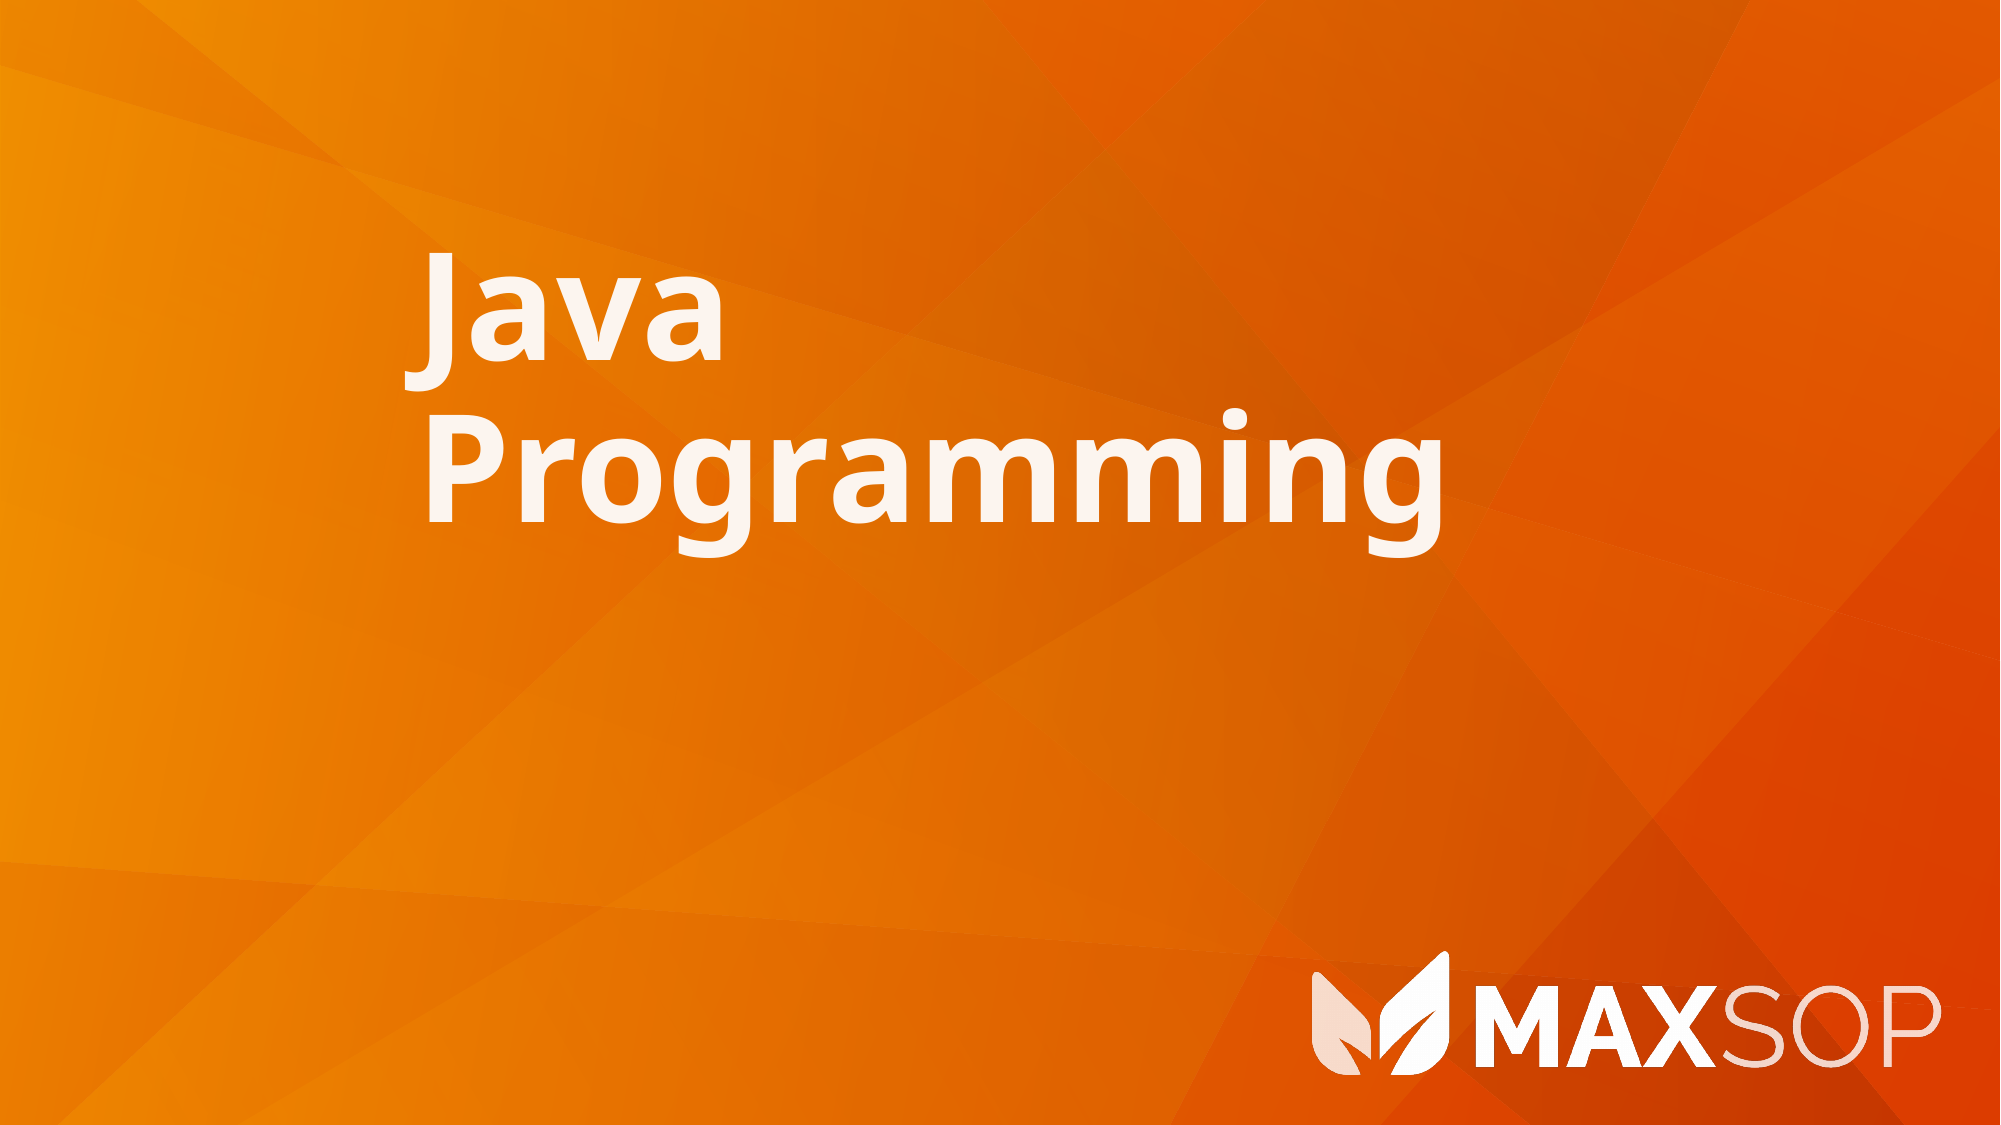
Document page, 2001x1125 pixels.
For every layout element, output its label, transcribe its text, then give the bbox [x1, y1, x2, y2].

picture [1310, 951, 1943, 1075]
title Java Programming [401, 404, 1599, 563]
